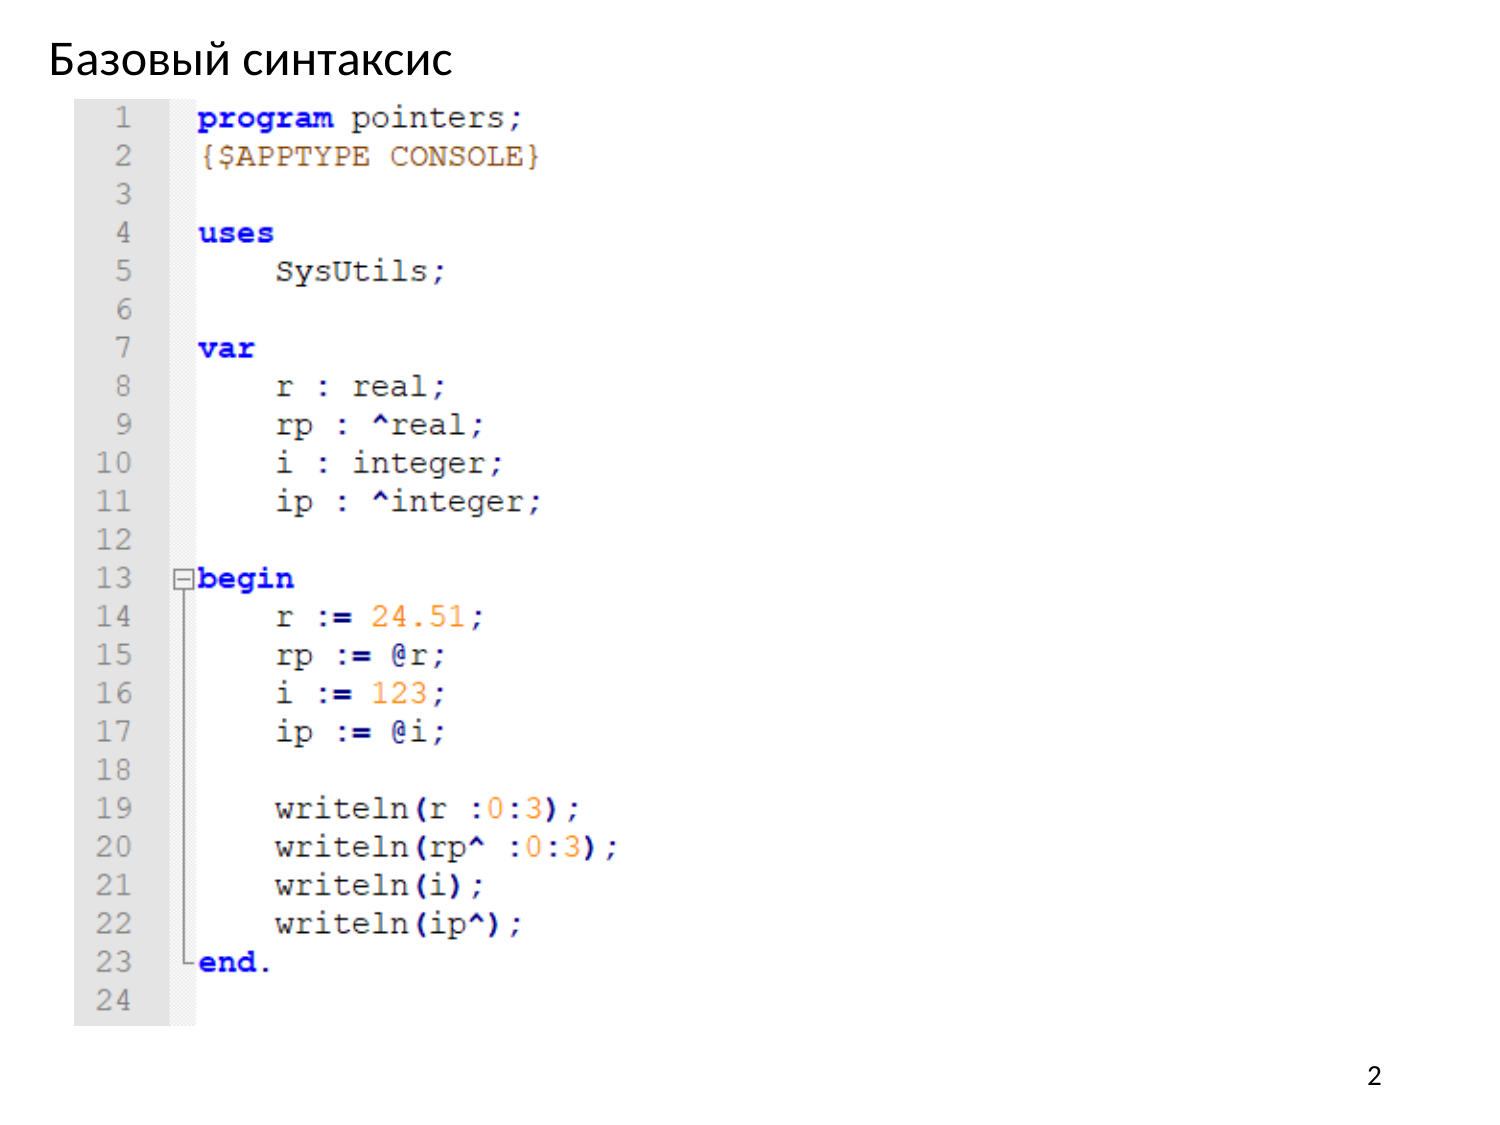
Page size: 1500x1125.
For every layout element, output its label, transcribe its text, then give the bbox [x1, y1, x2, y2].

text_box Базовый синтаксис [33, 18, 468, 94]
slide_number 2 [1059, 1043, 1397, 1104]
picture [74, 99, 1060, 1026]
